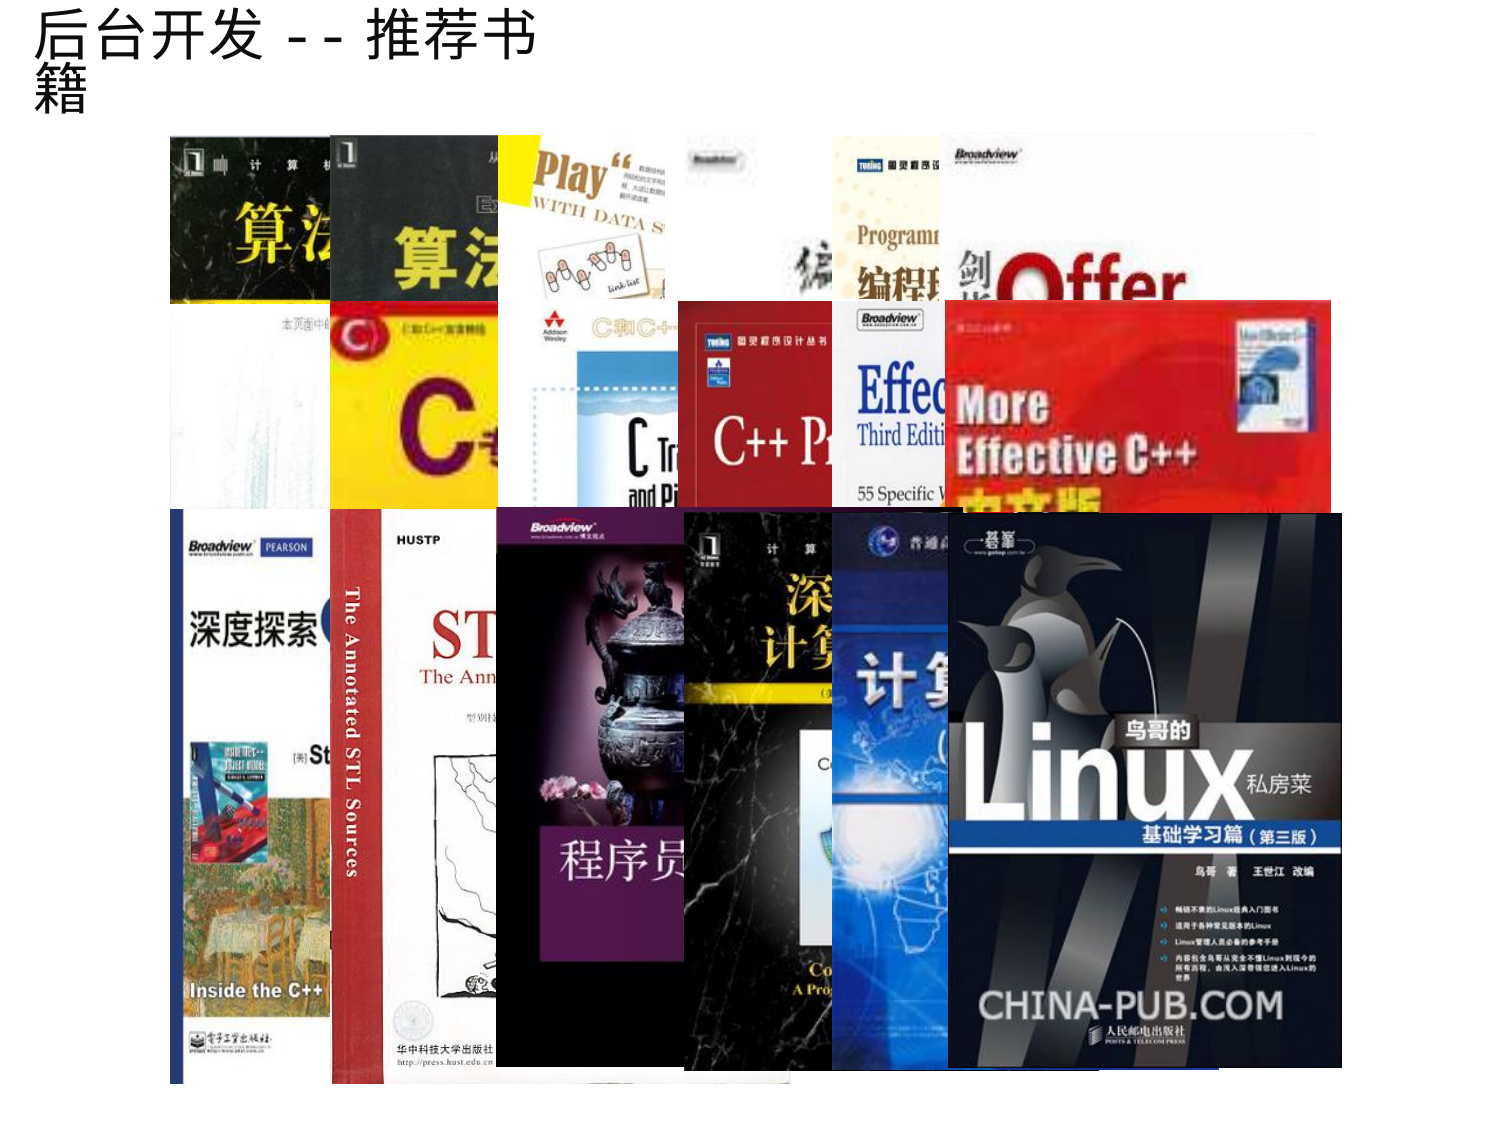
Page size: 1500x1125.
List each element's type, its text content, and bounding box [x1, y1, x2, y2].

picture [170, 132, 1342, 1084]
title 后台开发--推荐书籍 [18, 22, 598, 110]
